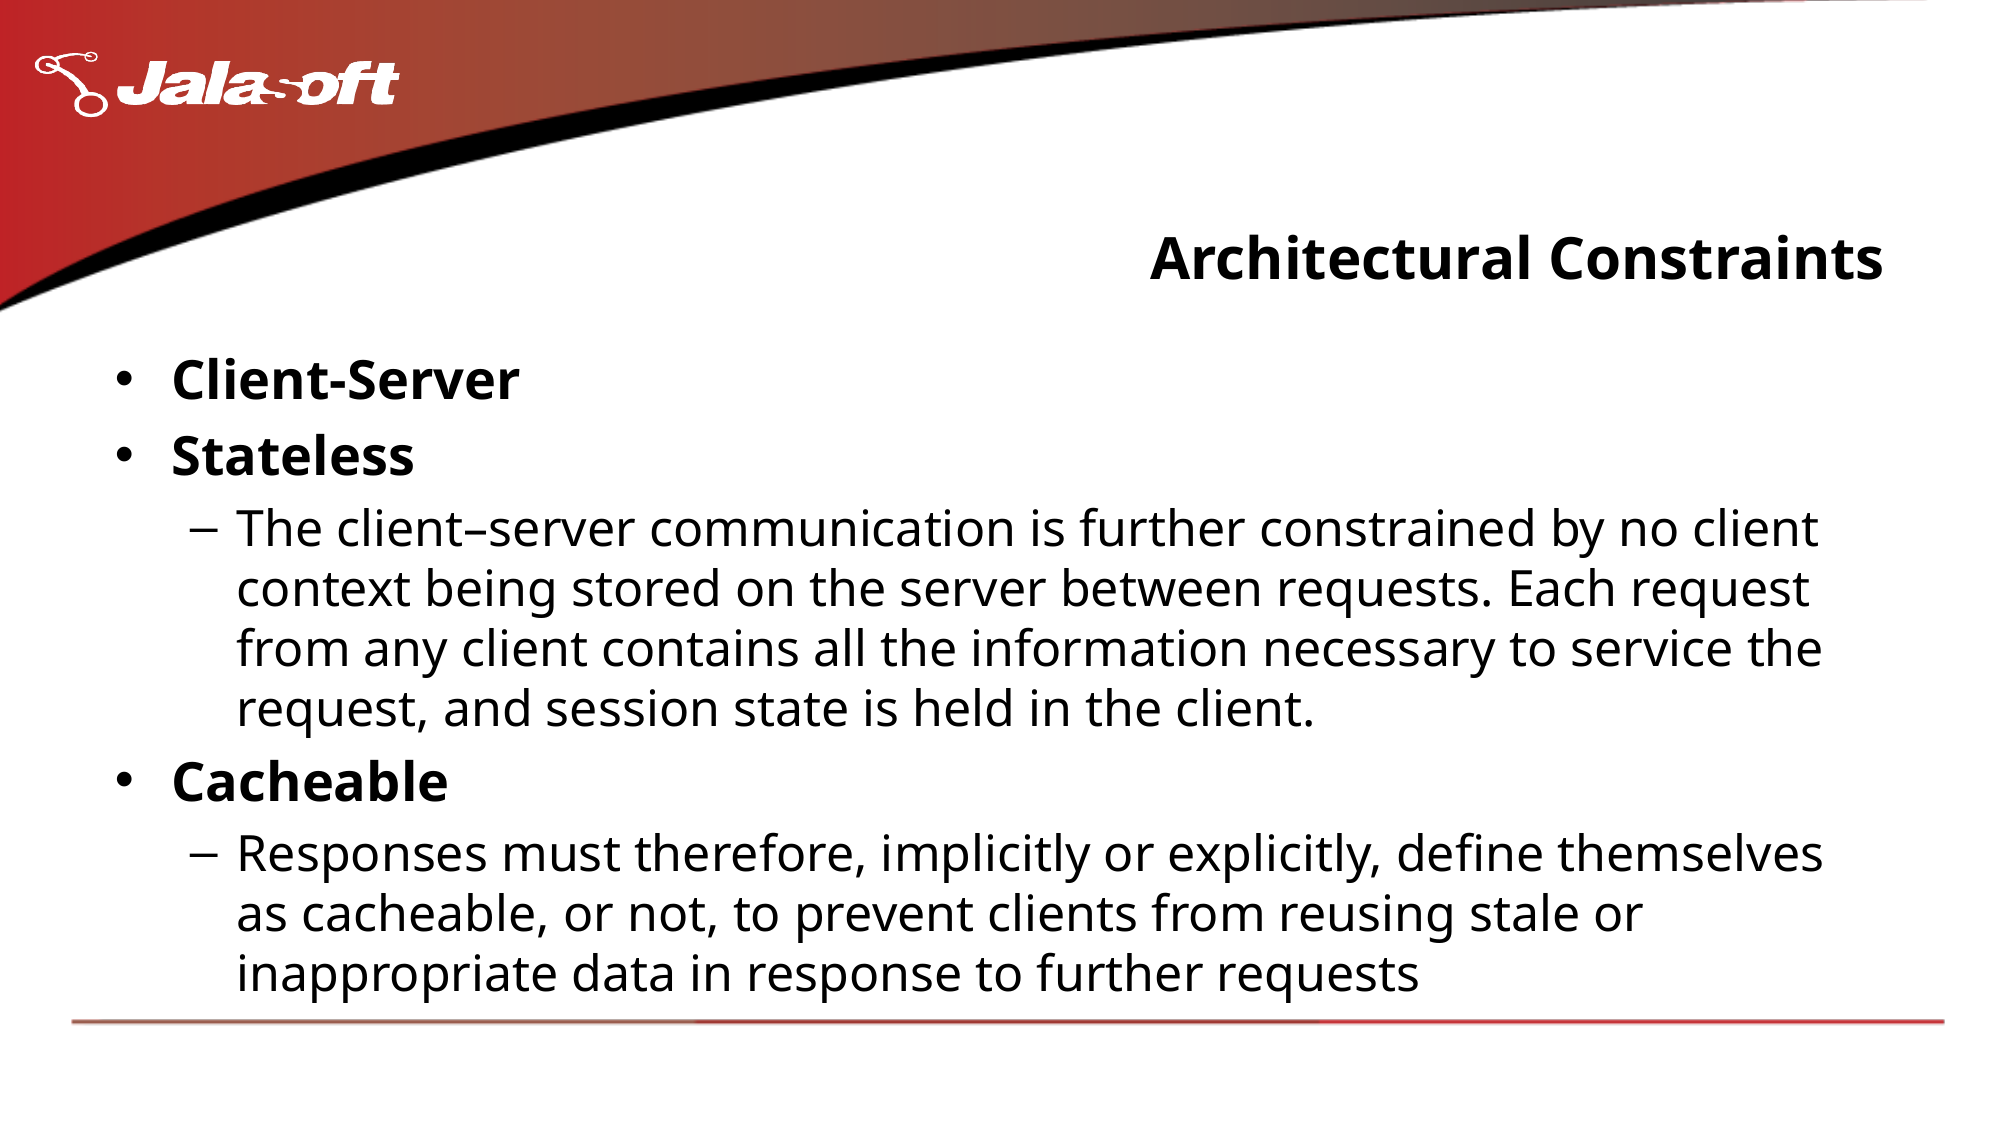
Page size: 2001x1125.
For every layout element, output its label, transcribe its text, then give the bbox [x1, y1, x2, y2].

title Architectural Constraints [433, 187, 1900, 325]
list Client-Server Stateless The client–server communication is further constrained by no client context being stored on the server between requests. Each request from any client contains all the information necessary to service the request, and session state is held in the client. Cacheable Responses must therefore, implicitly or explicitly, define themselves as cacheable, or not, to prevent clients from reusing stale or inappropriate data in response to further requests [99, 337, 1900, 1013]
picture [0, 0, 2000, 1125]
